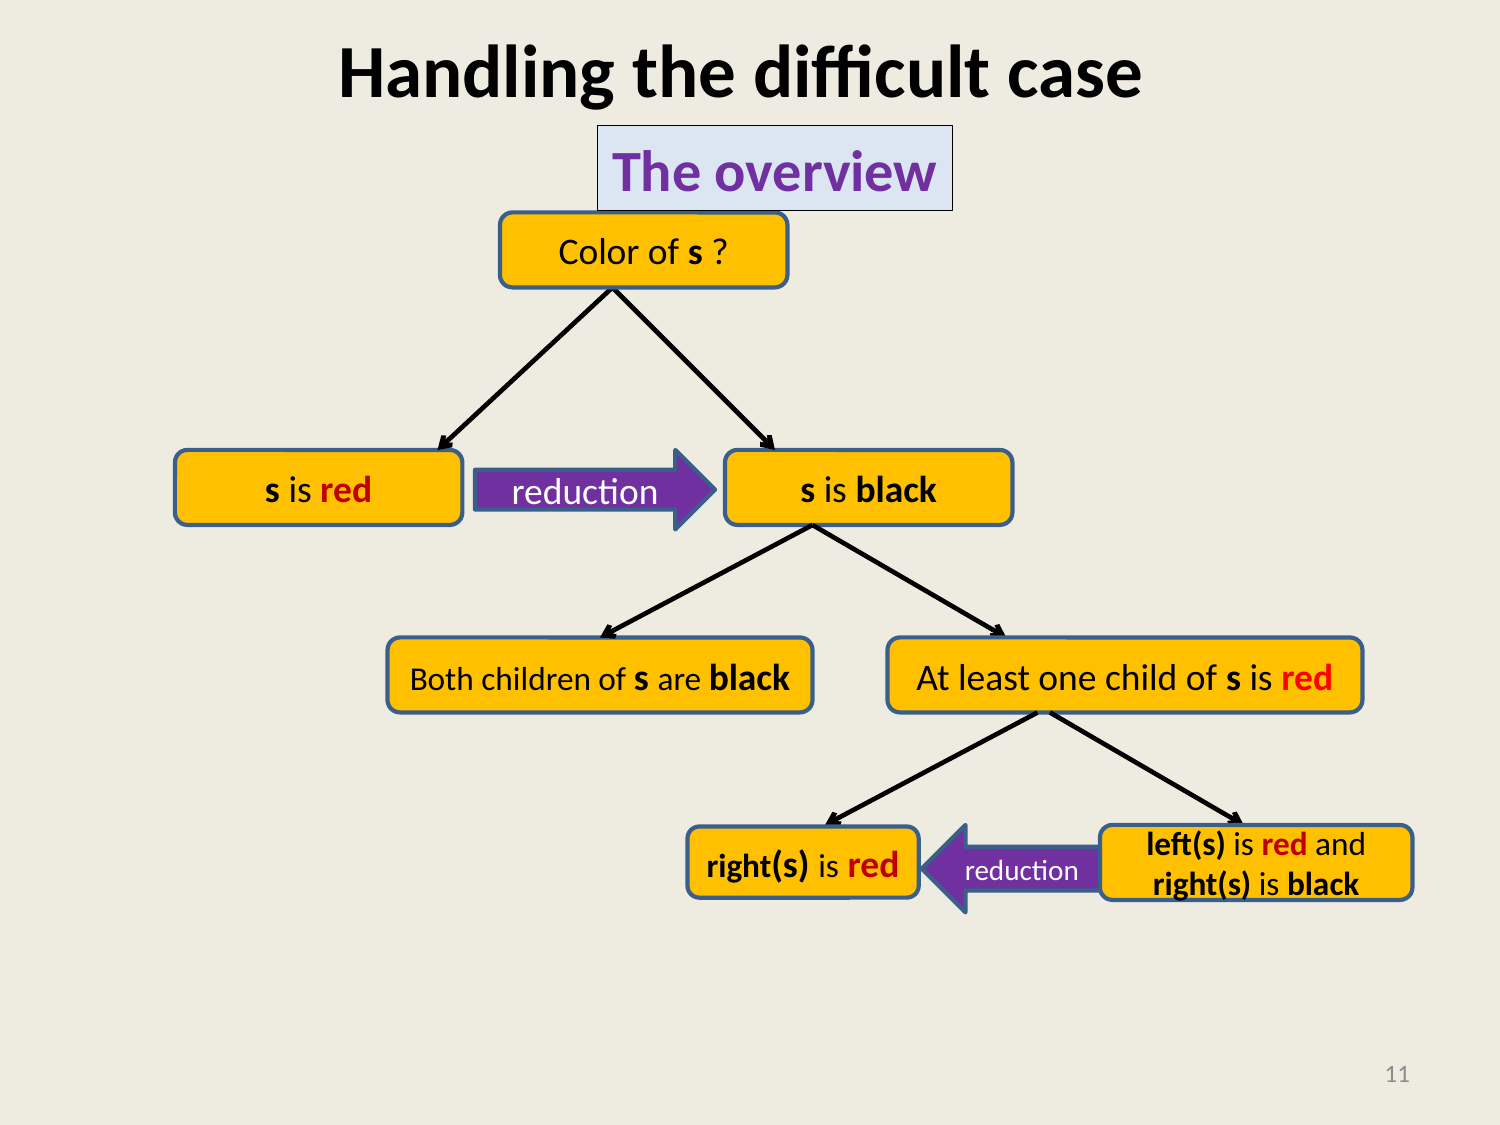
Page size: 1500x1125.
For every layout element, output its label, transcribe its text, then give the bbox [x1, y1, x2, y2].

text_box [824, 712, 1038, 826]
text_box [599, 524, 813, 638]
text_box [437, 287, 610, 451]
text_box s is black [722, 447, 1015, 526]
text_box Both children of s are black [385, 635, 815, 715]
text_box Color of s ? [497, 210, 790, 290]
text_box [1049, 712, 1244, 826]
text_box left(s) is red and right(s) is black [1097, 822, 1415, 903]
text_box The overview [597, 125, 953, 211]
text_box reduction [919, 835, 1102, 915]
text_box reduction [472, 459, 718, 523]
title Handling the difficult case [75, 18, 1425, 207]
text_box s is red [172, 447, 465, 528]
text_box At least one child of s is red [885, 635, 1365, 715]
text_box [612, 287, 776, 451]
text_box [813, 524, 1007, 638]
text_box right(s) is red [685, 824, 921, 900]
slide_number 11 [1074, 1042, 1425, 1103]
